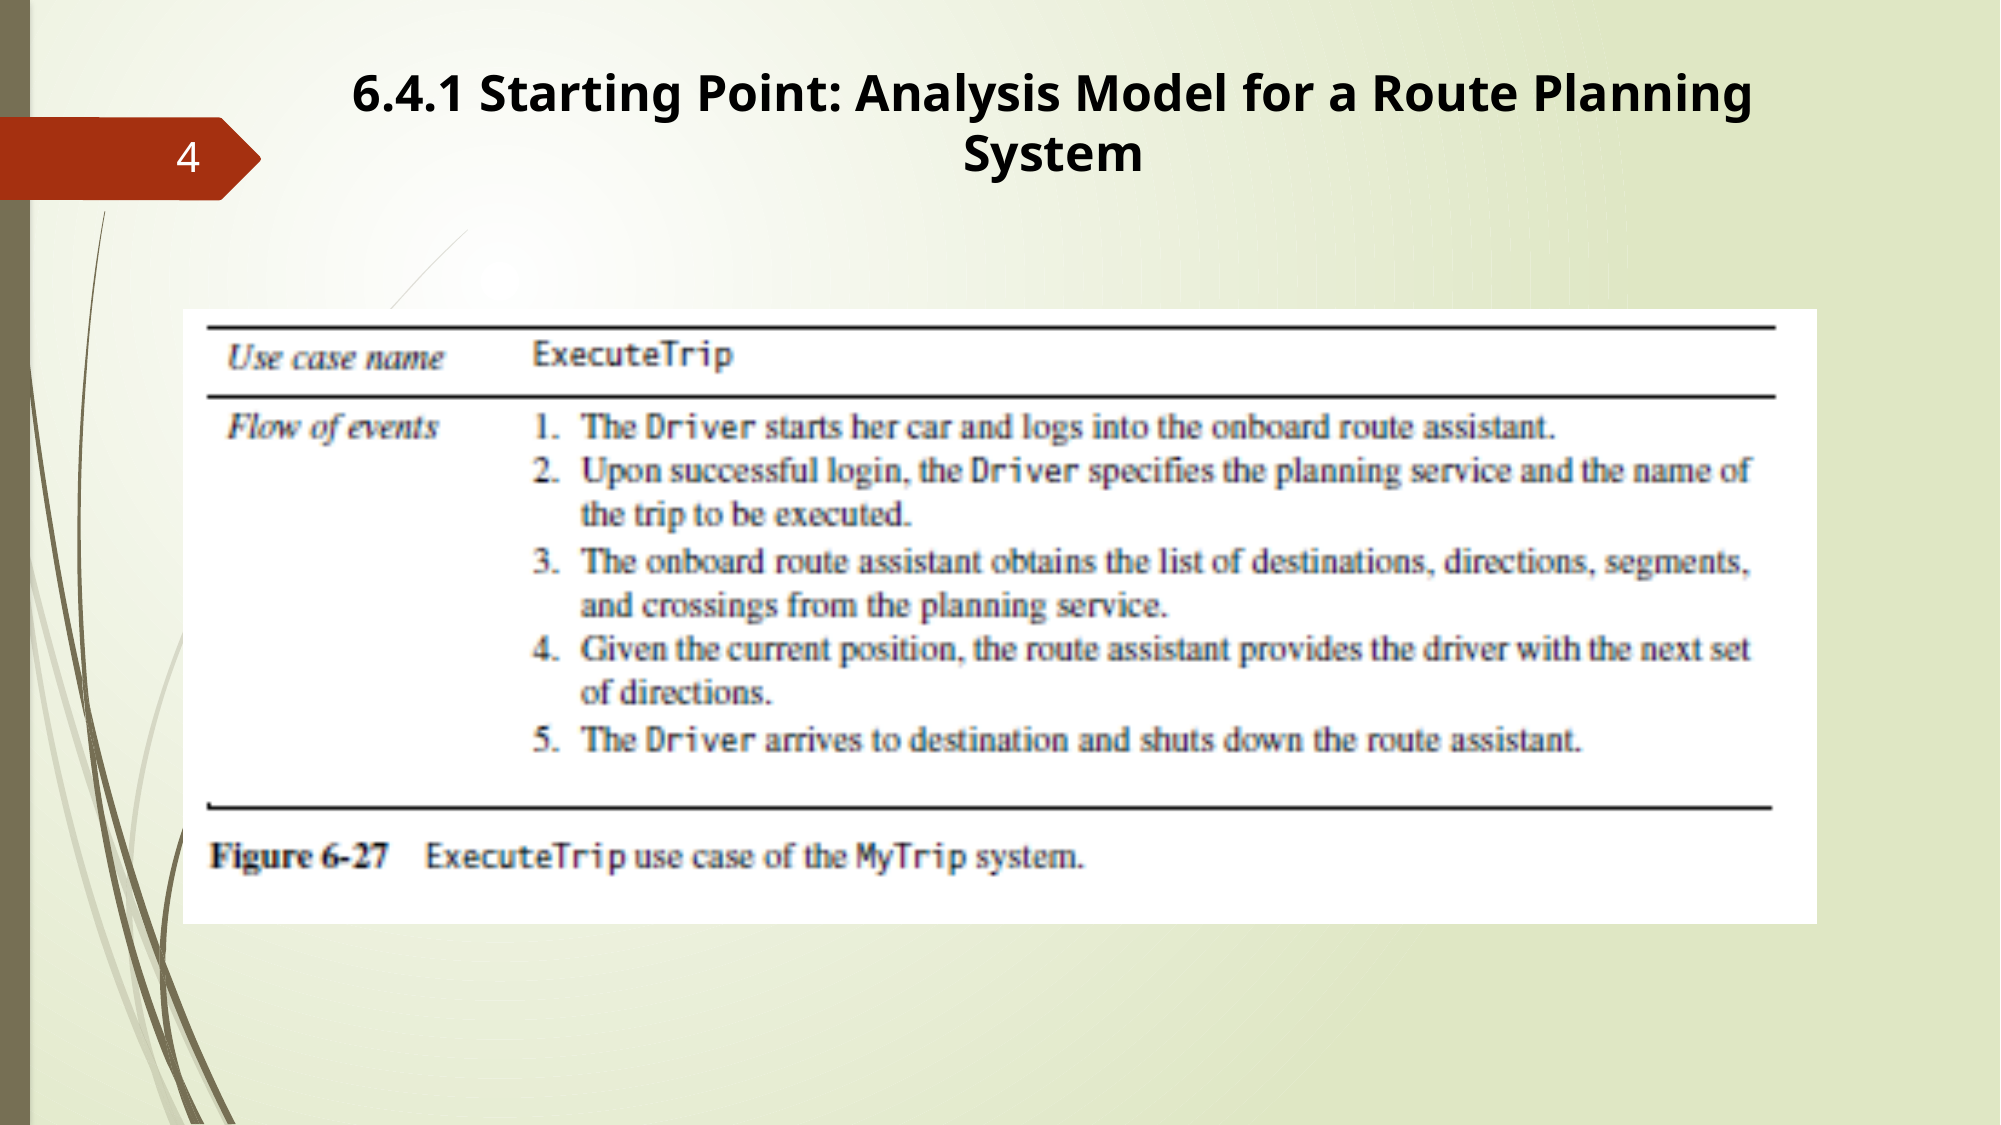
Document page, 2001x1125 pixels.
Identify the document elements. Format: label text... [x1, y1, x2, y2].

picture [183, 309, 1817, 924]
slide_number 4 [87, 129, 216, 190]
text_box 6.4.1 Starting Point: Analysis Model for a Route Planning System [263, 94, 1844, 190]
